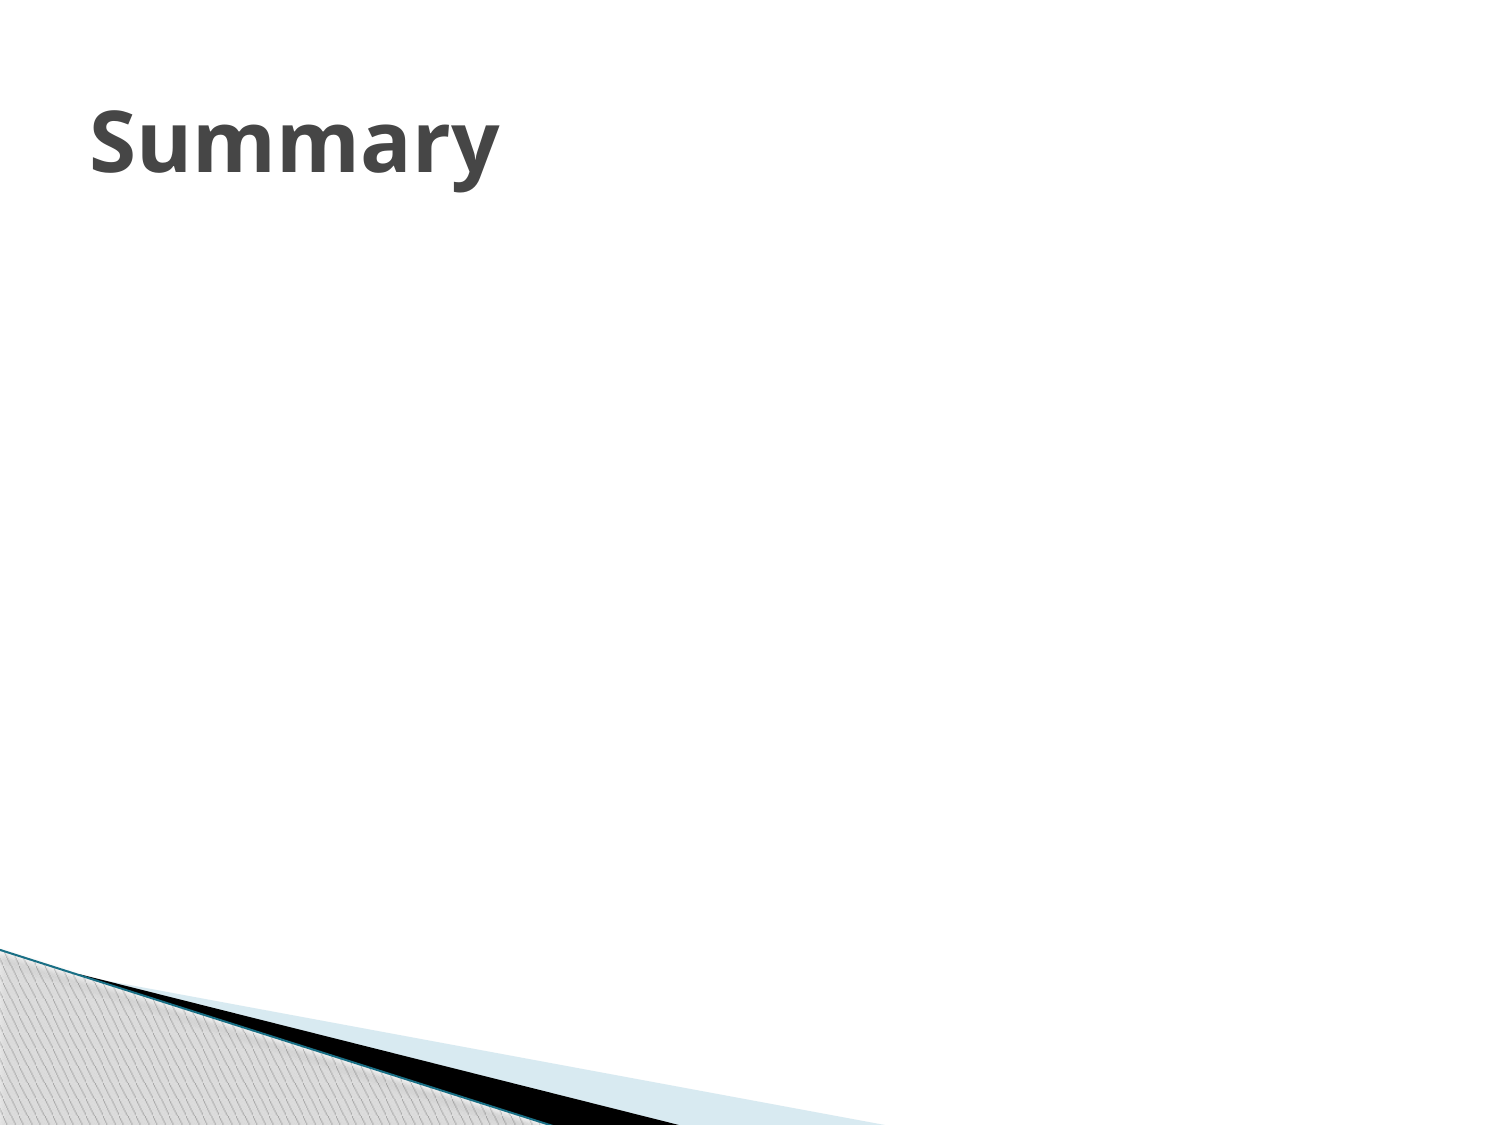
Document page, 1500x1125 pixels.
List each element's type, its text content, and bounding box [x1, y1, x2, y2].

title Summary [75, 45, 1425, 233]
